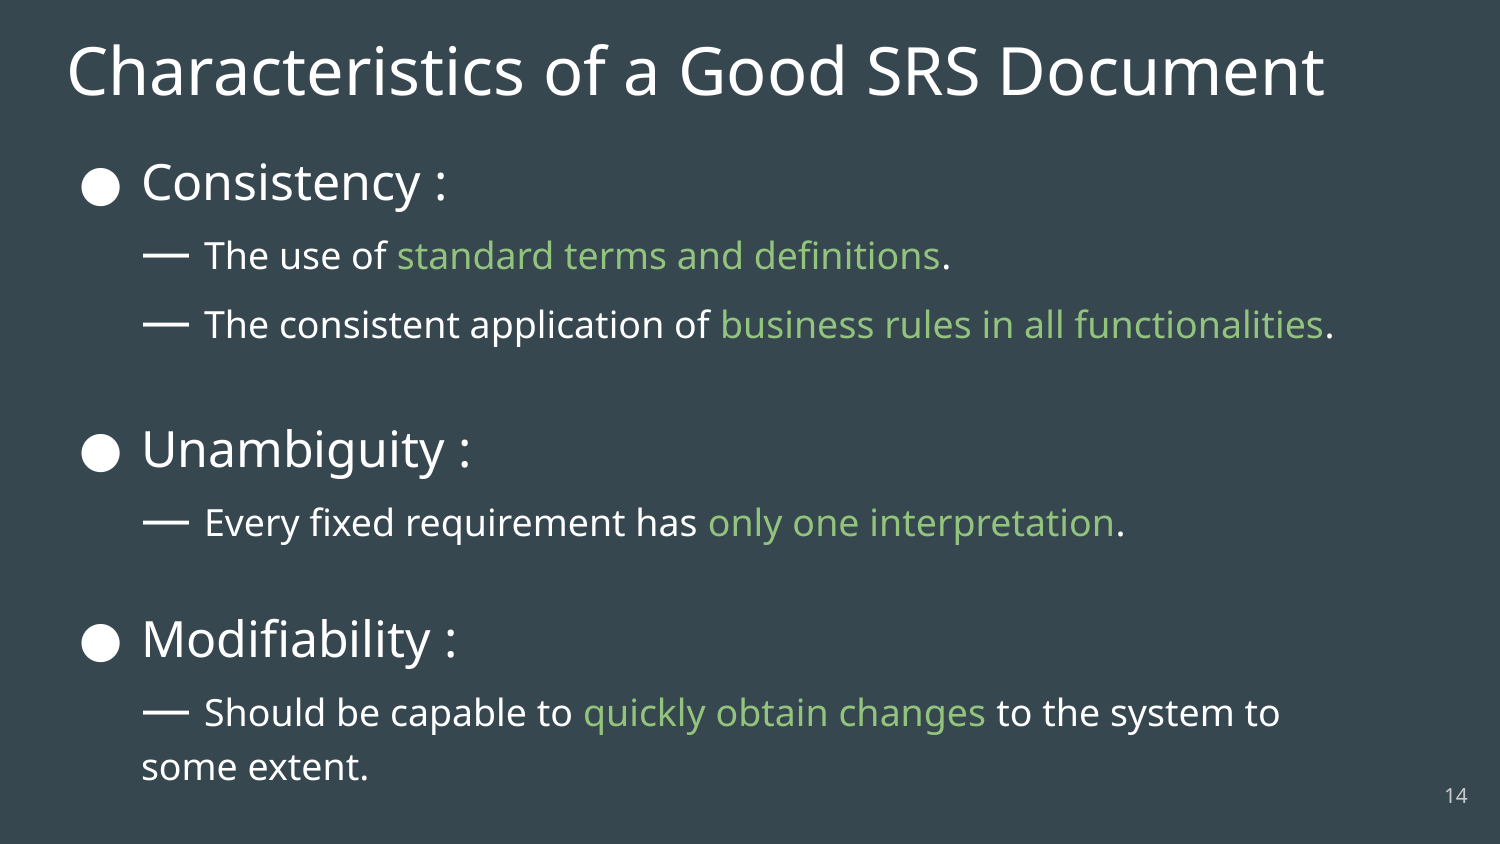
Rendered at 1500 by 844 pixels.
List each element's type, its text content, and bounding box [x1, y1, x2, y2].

list Consistency : — The use of standard terms and definitions. — The consistent application of business rules in all functionalities. Unambiguity : — Every fixed requirement has only one interpretation. Modifiability : — Should be capable to quickly obtain changes to the system to some extent. [51, 126, 1393, 749]
title Characteristics of a Good SRS Document [51, 14, 1449, 109]
slide_number 14 [1392, 767, 1483, 833]
